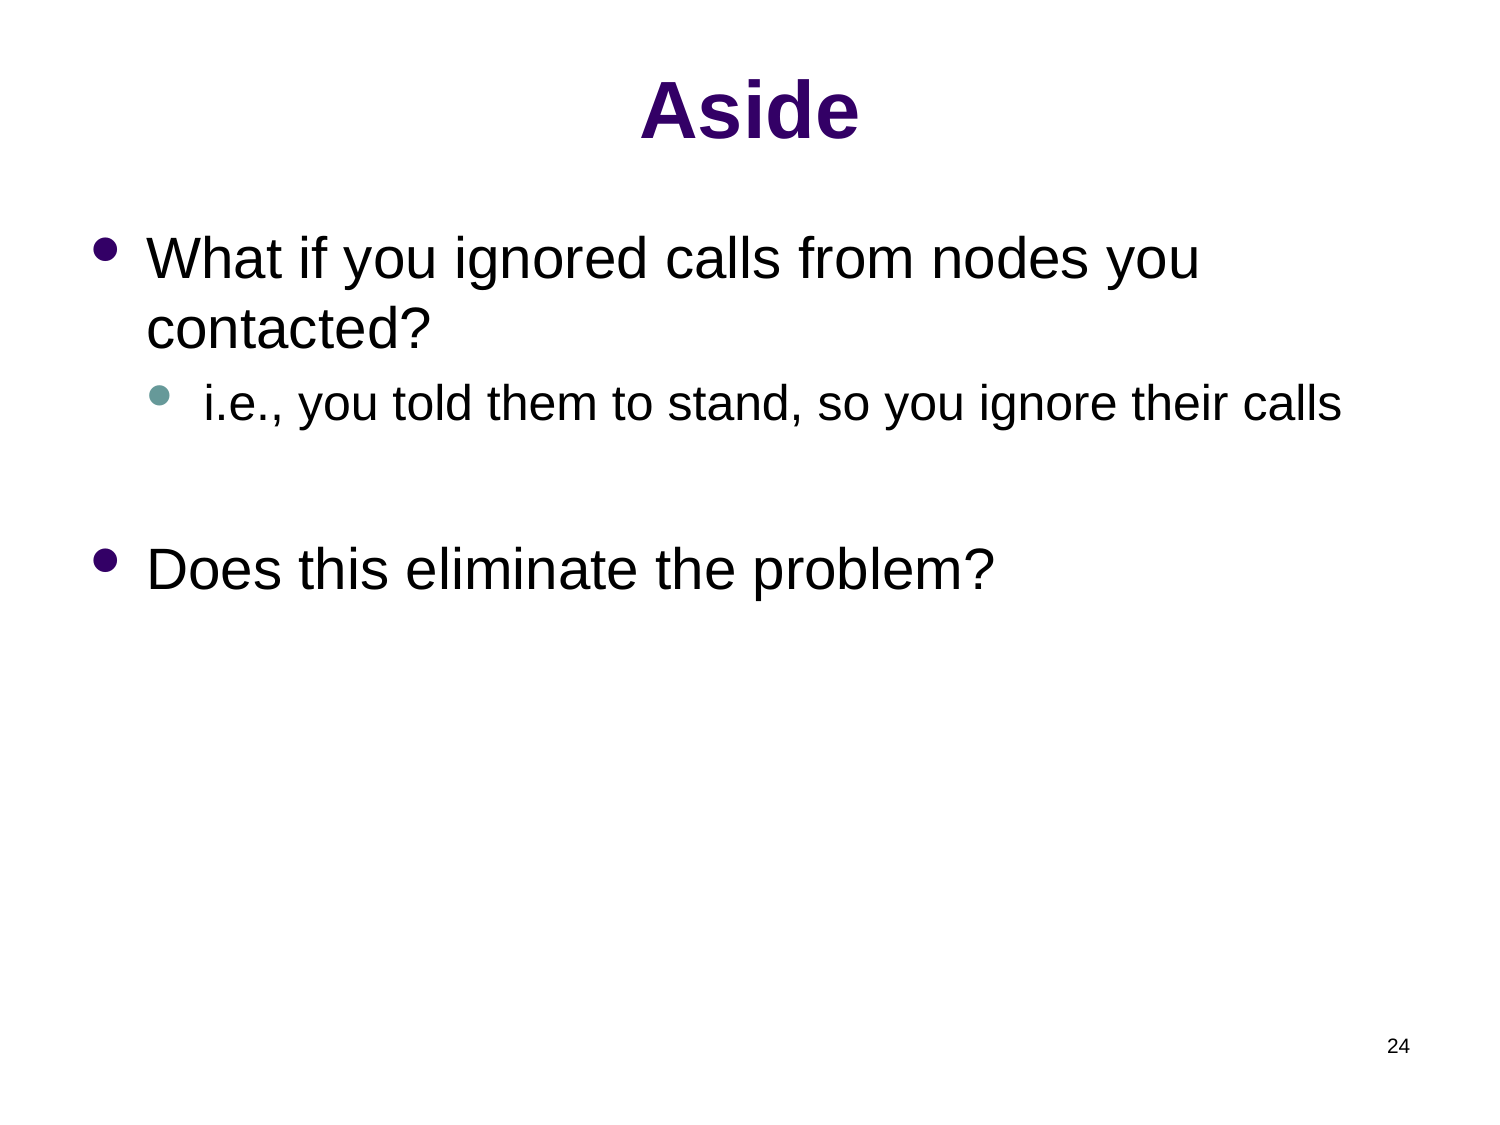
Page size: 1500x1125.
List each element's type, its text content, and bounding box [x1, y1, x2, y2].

list What if you ignored calls from nodes you contacted? i.e., you told them to stand, so you ignore their calls Does this eliminate the problem? [75, 212, 1475, 1006]
title Aside [0, 20, 1500, 163]
slide_number 24 [1074, 1024, 1426, 1101]
